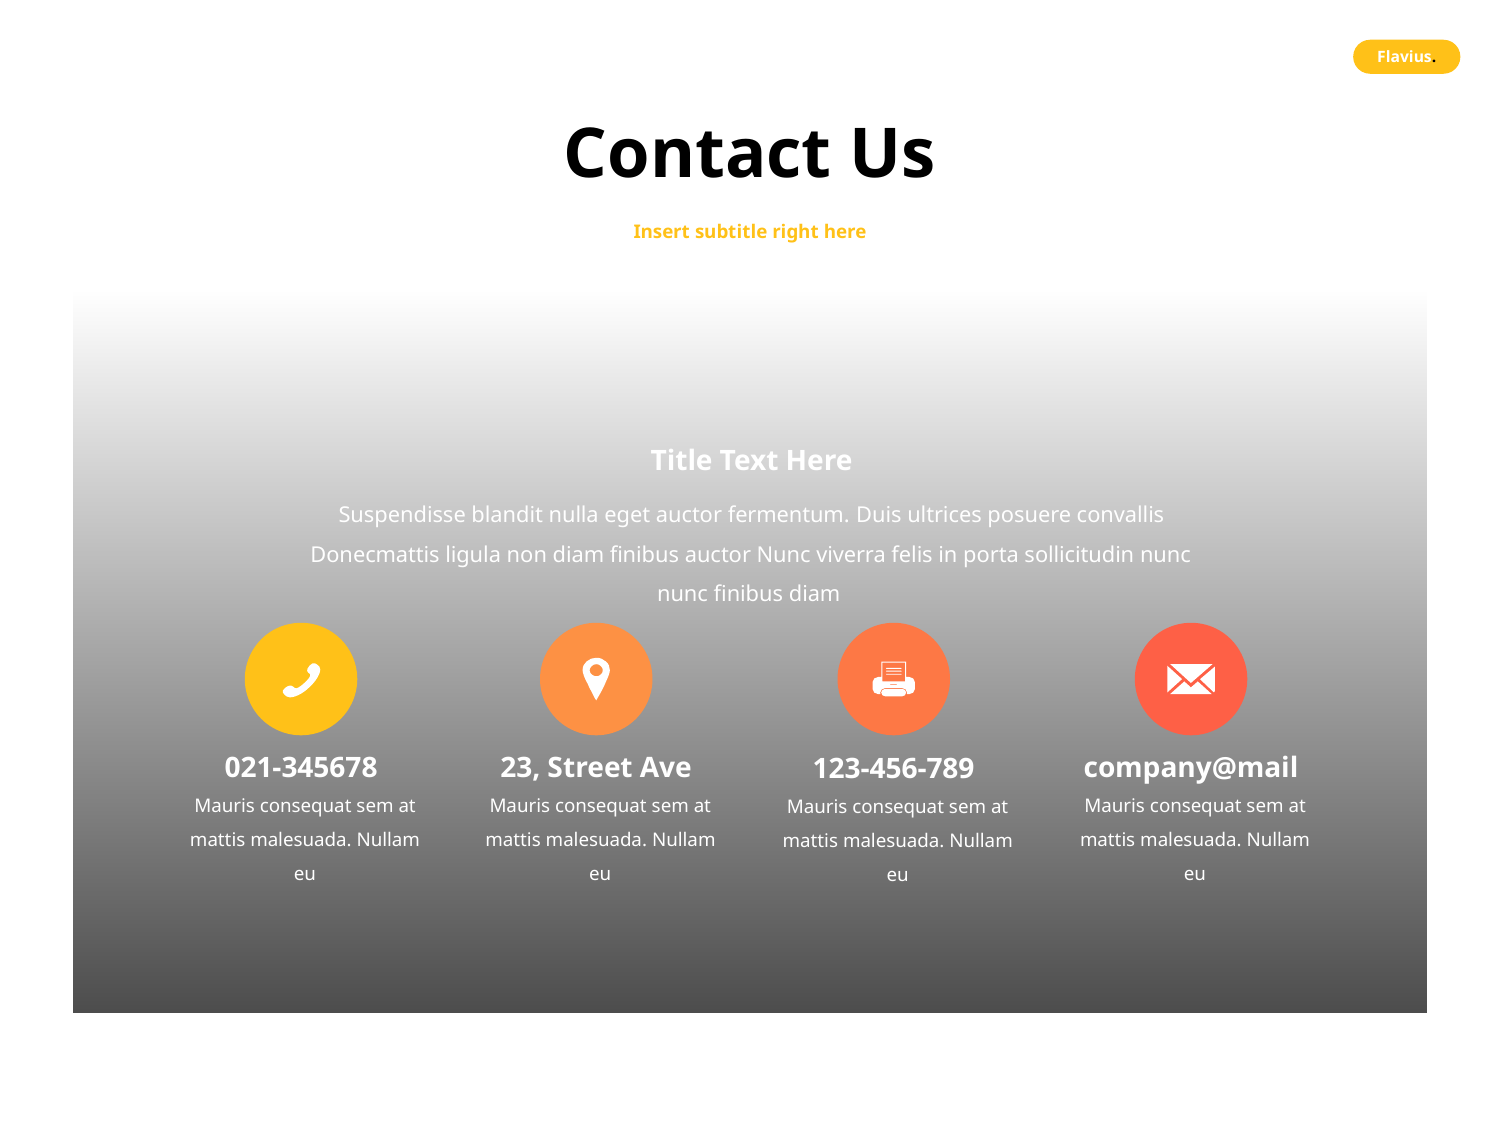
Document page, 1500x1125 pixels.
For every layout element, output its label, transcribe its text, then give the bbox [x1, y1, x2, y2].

subtitle Insert subtitle right here [327, 203, 1172, 261]
picture [73, 290, 1427, 1013]
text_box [1167, 664, 1215, 694]
title Contact Us [327, 78, 1172, 203]
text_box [872, 661, 915, 697]
